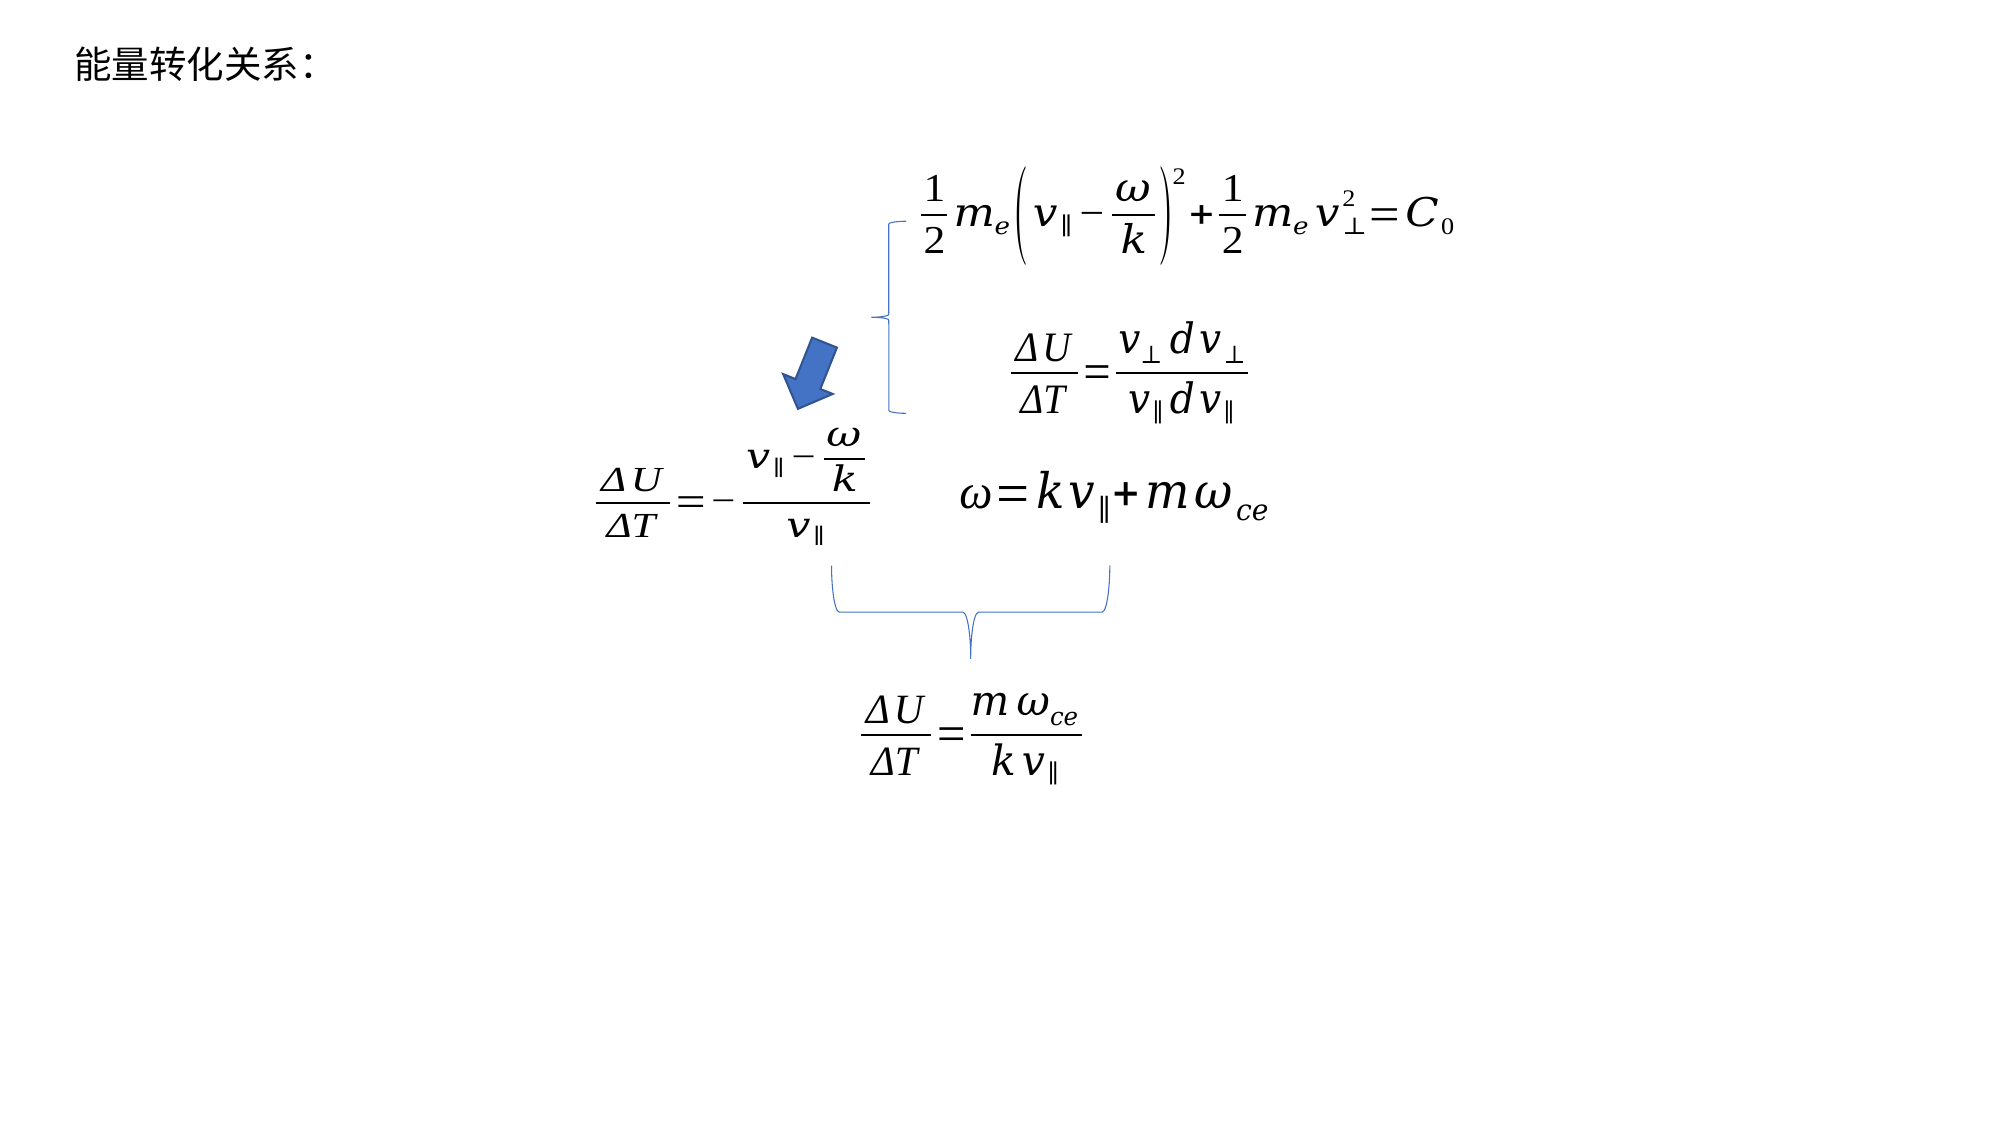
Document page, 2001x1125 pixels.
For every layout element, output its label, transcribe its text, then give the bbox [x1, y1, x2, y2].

text_box [831, 565, 1111, 659]
text_box [781, 336, 839, 411]
text_box 能量转化关系： [59, 33, 423, 94]
text_box [871, 220, 907, 414]
